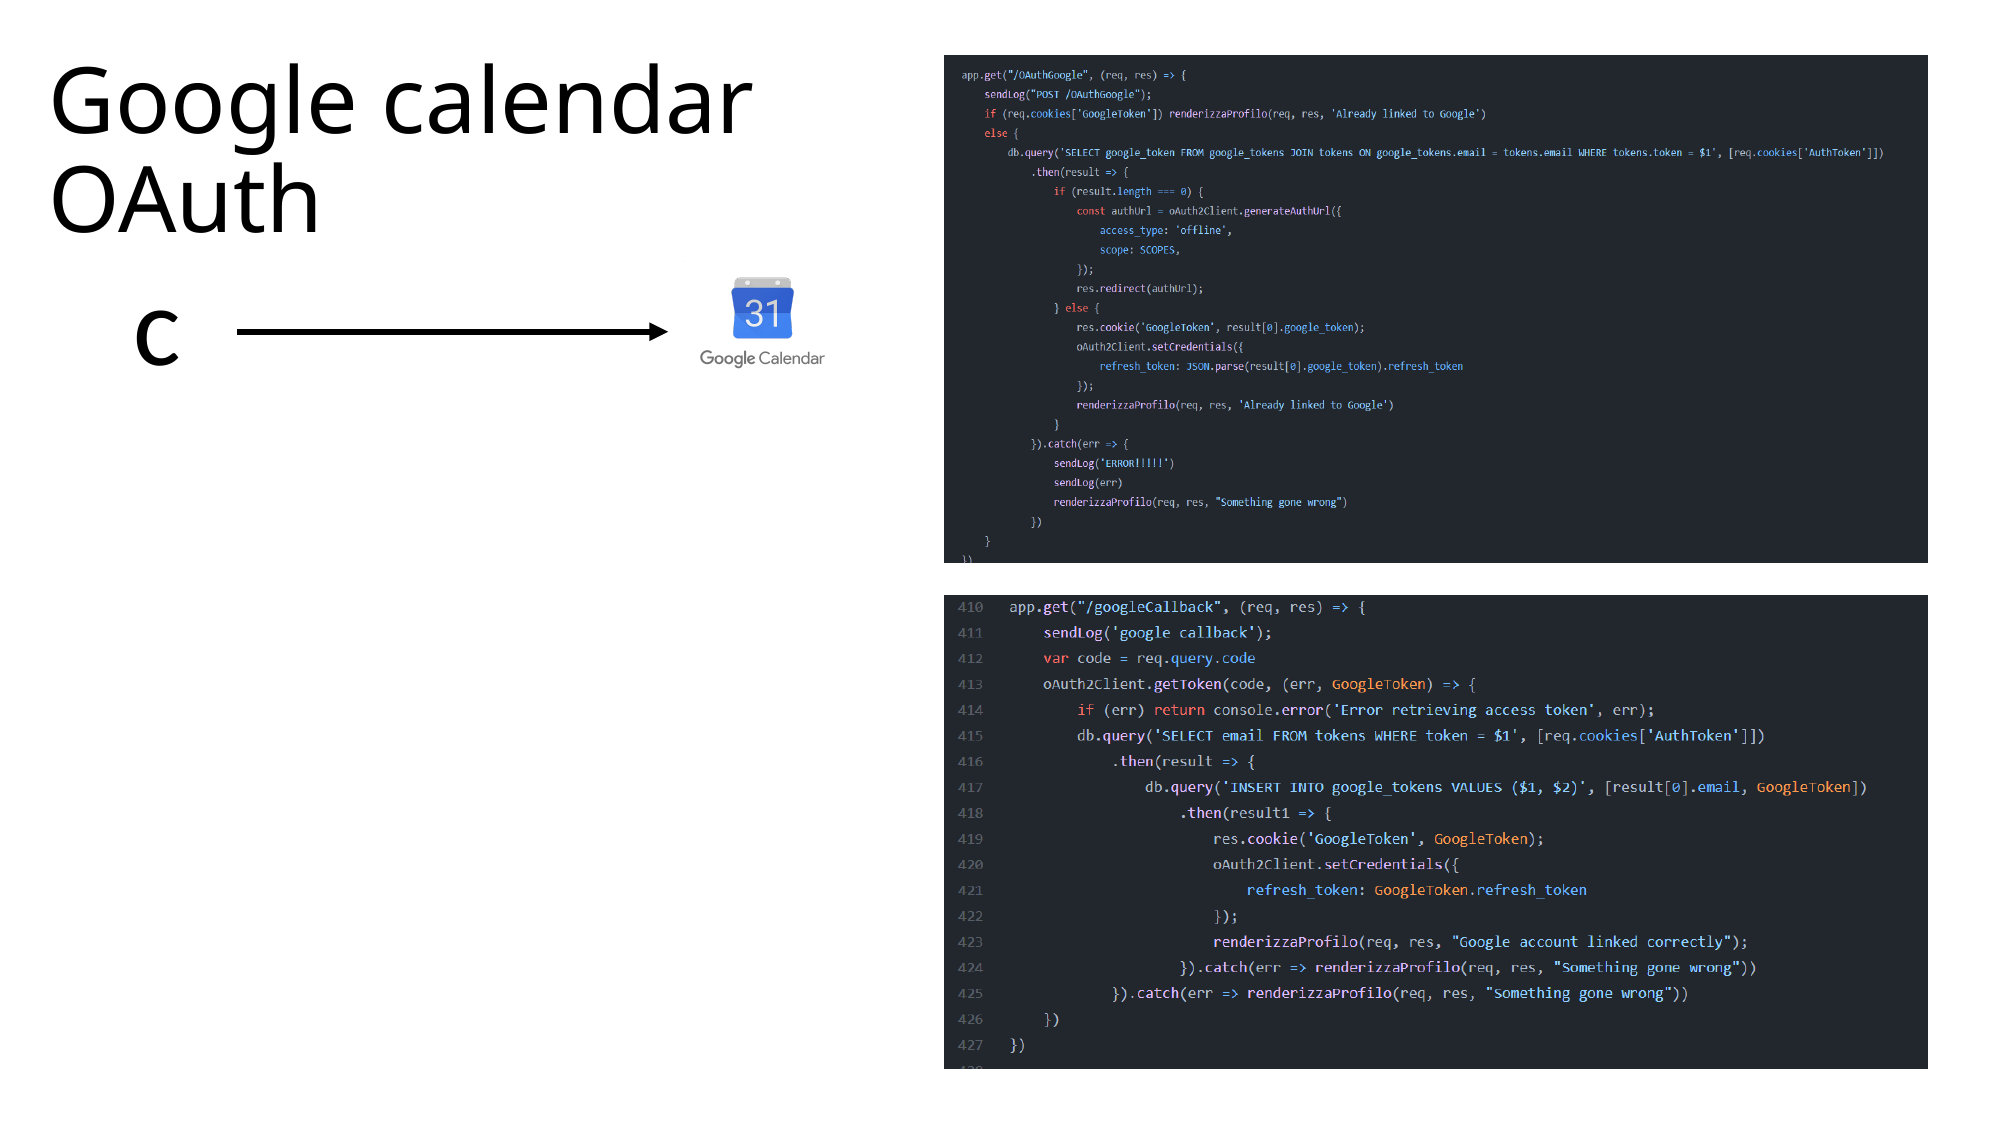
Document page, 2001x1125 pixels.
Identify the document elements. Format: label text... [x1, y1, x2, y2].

text_box c [118, 245, 196, 396]
picture [944, 595, 1928, 1069]
picture [944, 55, 1928, 563]
title Google calendar OAuth [33, 44, 924, 262]
picture [683, 261, 842, 381]
